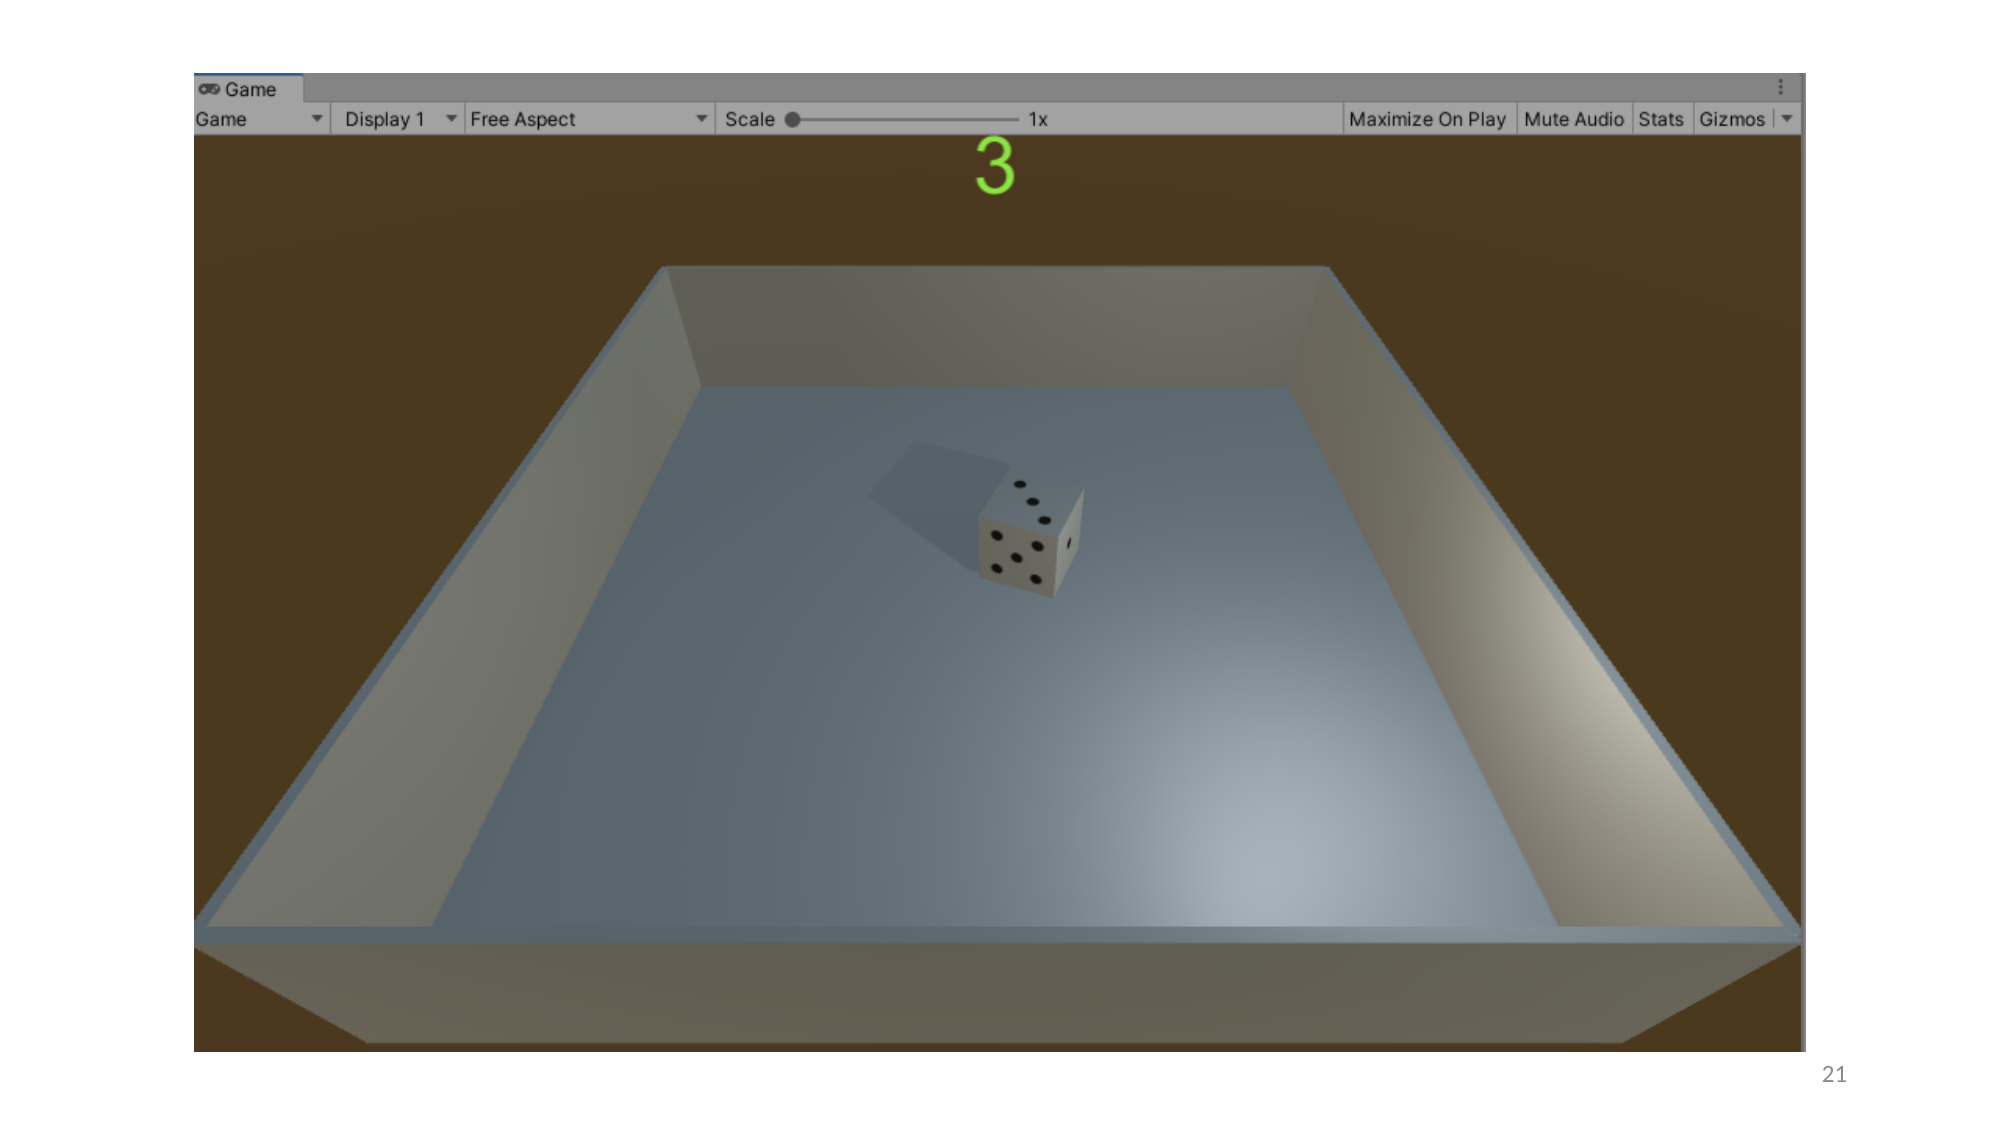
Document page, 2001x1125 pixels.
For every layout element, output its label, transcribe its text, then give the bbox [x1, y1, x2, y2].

picture [194, 73, 1806, 1052]
slide_number 21 [1412, 1042, 1863, 1103]
